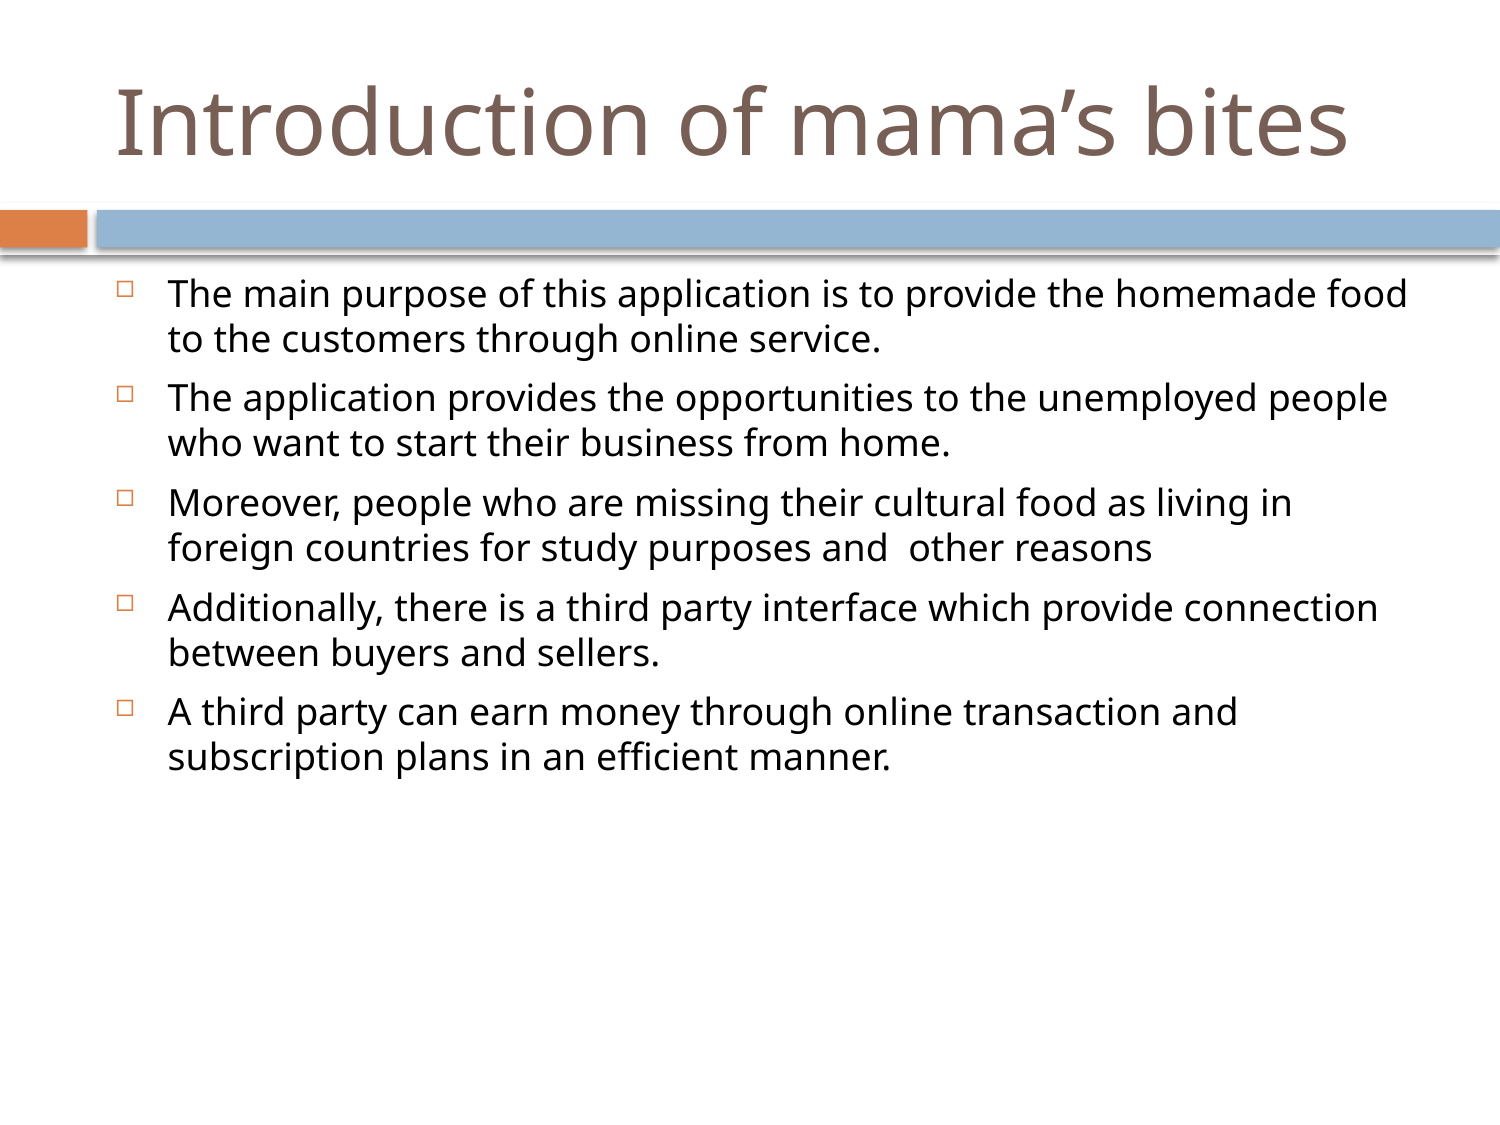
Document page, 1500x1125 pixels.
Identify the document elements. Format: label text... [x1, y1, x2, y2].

title Introduction of mama’s bites [100, 37, 1438, 200]
list The main purpose of this application is to provide the homemade food to the customers through online service. The application provides the opportunities to the unemployed people who want to start their business from home. Moreover, people who are missing their cultural food as living in foreign countries for study purposes and other reasons Additionally, there is a third party interface which provide connection between buyers and sellers. A third party can earn money through online transaction and subscription plans in an efficient manner. [100, 262, 1438, 1000]
